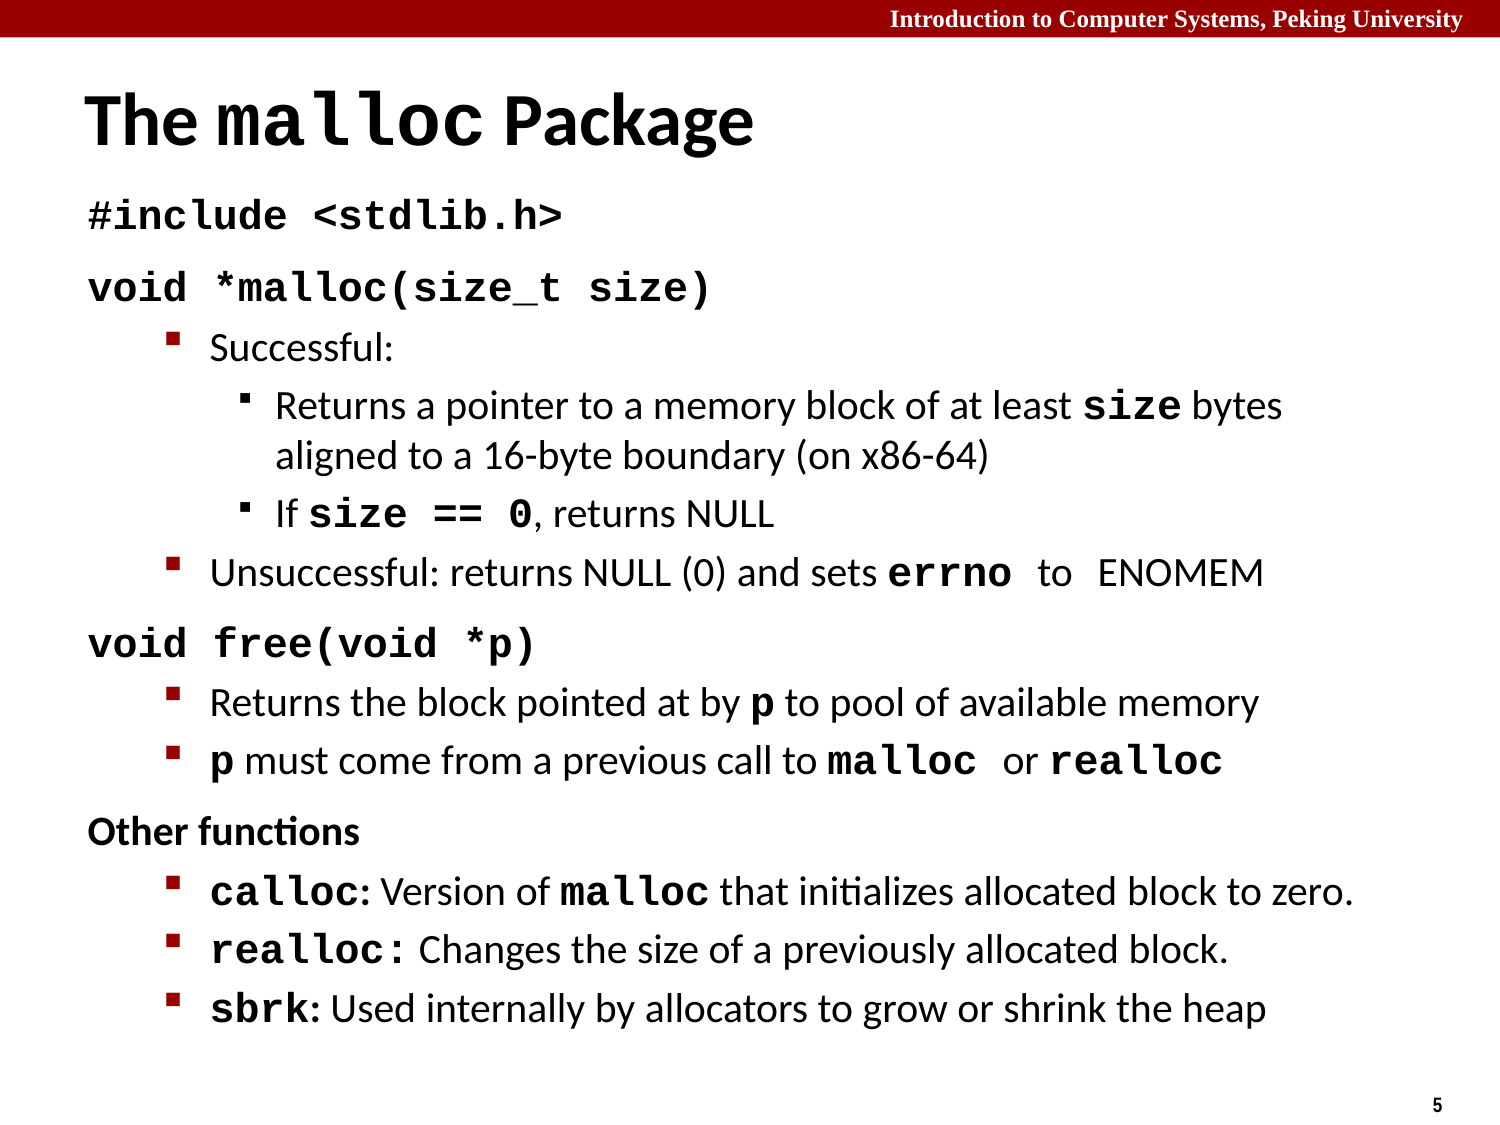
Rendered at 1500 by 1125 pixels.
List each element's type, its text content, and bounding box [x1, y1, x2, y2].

title The malloc Package [69, 68, 1045, 163]
list #include <stdlib.h> void *malloc(size_t size) Successful: Returns a pointer to a memory block of at least size bytes aligned to a 16-byte boundary (on x86-64) If size == 0, returns NULL Unsuccessful: returns NULL (0) and sets errno to ENOMEM void free(void *p) Returns the block pointed at by p to pool of available memory p must come from a previous call to malloc or realloc Other functions calloc: Version of malloc that initializes allocated block to zero. realloc: Changes the size of a previously allocated block. sbrk: Used internally by allocators to grow or shrink the heap [72, 184, 1488, 1085]
